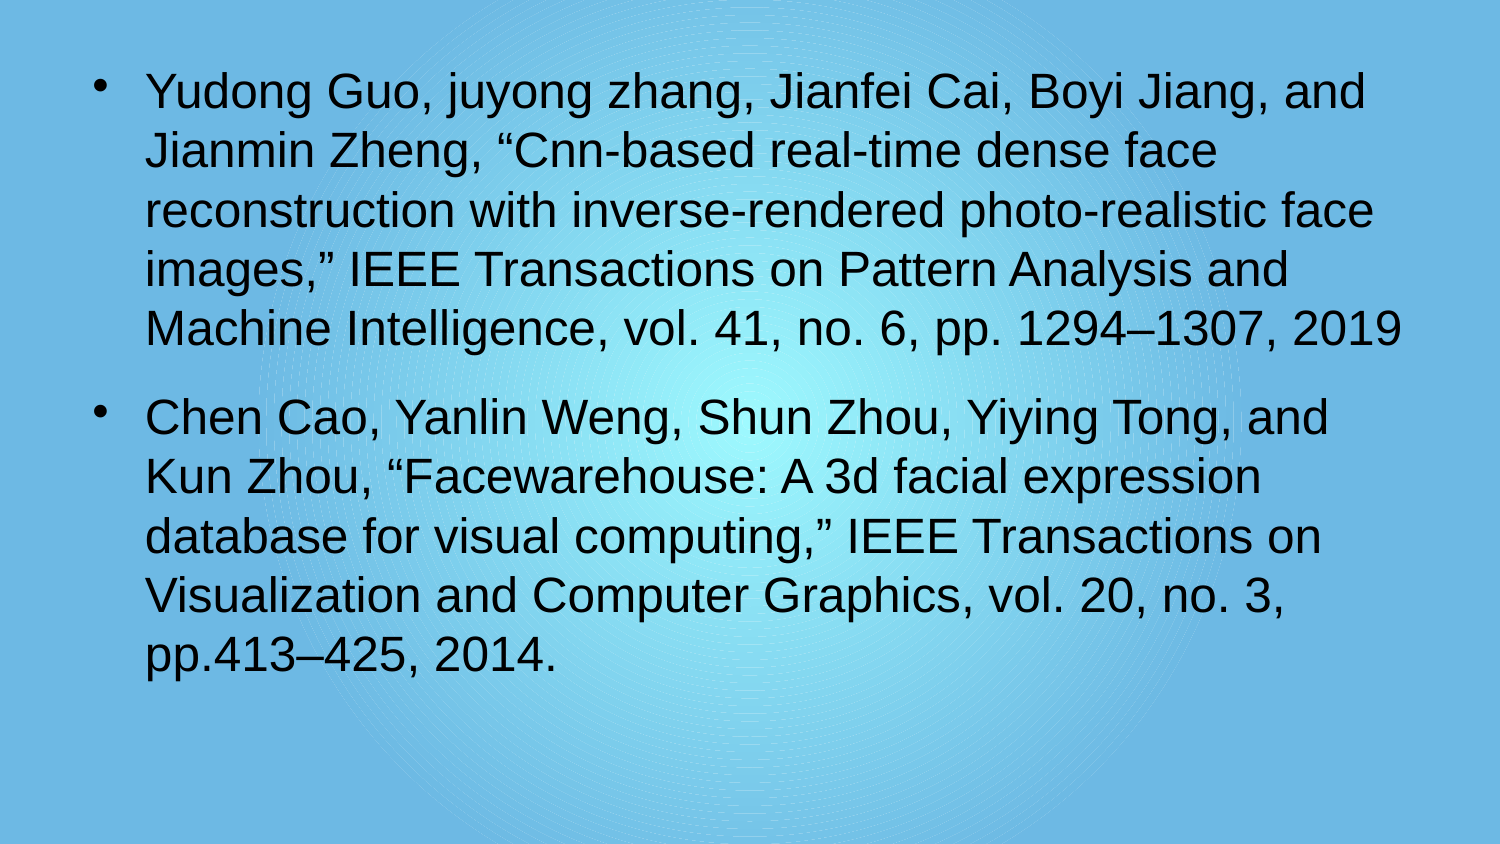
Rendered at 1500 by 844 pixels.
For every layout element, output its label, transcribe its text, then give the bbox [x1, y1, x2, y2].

text_box Yudong Guo, juyong zhang, Jianfei Cai, Boyi Jiang, and Jianmin Zheng, “Cnn-based real-time dense face reconstruction with inverse-rendered photo-realistic face images,” IEEE Transactions on Pattern Analysis and Machine Intelligence, vol. 41, no. 6, pp. 1294–1307, 2019 Chen Cao, Yanlin Weng, Shun Zhou, Yiying Tong, and Kun Zhou, “Facewarehouse: A 3d facial expression database for visual computing,” IEEE Transactions on Visualization and Computer Graphics, vol. 20, no. 3, pp.413–425, 2014. [74, 58, 1425, 687]
